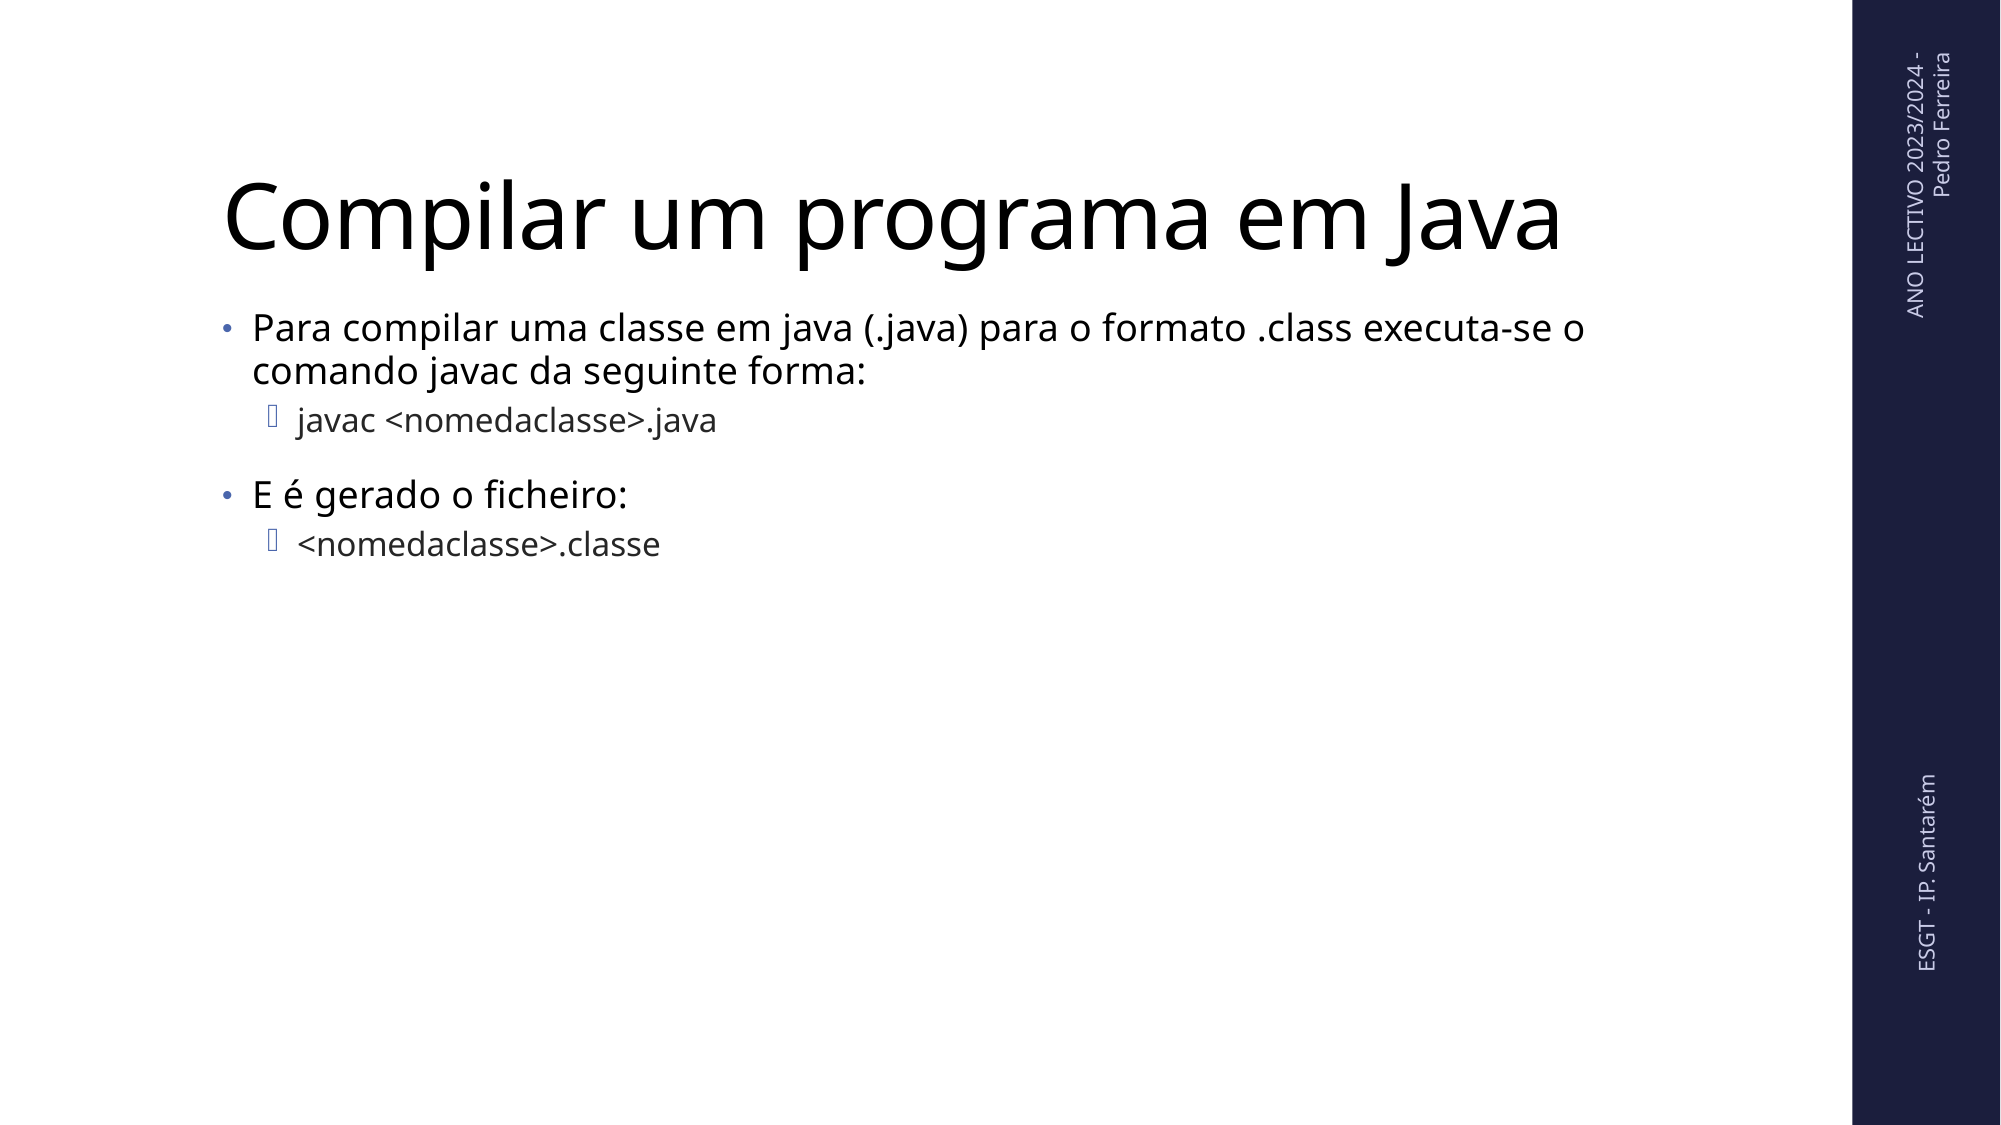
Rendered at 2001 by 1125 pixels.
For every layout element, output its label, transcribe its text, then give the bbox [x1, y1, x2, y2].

list Para compilar uma classe em java (.java) para o formato .class executa-se o comando javac da seguinte forma: javac <nomedaclasse>.java E é gerado o ficheiro: <nomedaclasse>.classe [206, 299, 1617, 1014]
slide_number [1852, 1012, 2000, 1110]
title Compilar um programa em Java [206, 60, 1797, 278]
footer ESGT - IP. Santarém [1897, 400, 1958, 988]
slide_number ANO LECTIVO 2023/2024 - Pedro Ferreira [1897, 37, 1958, 351]
